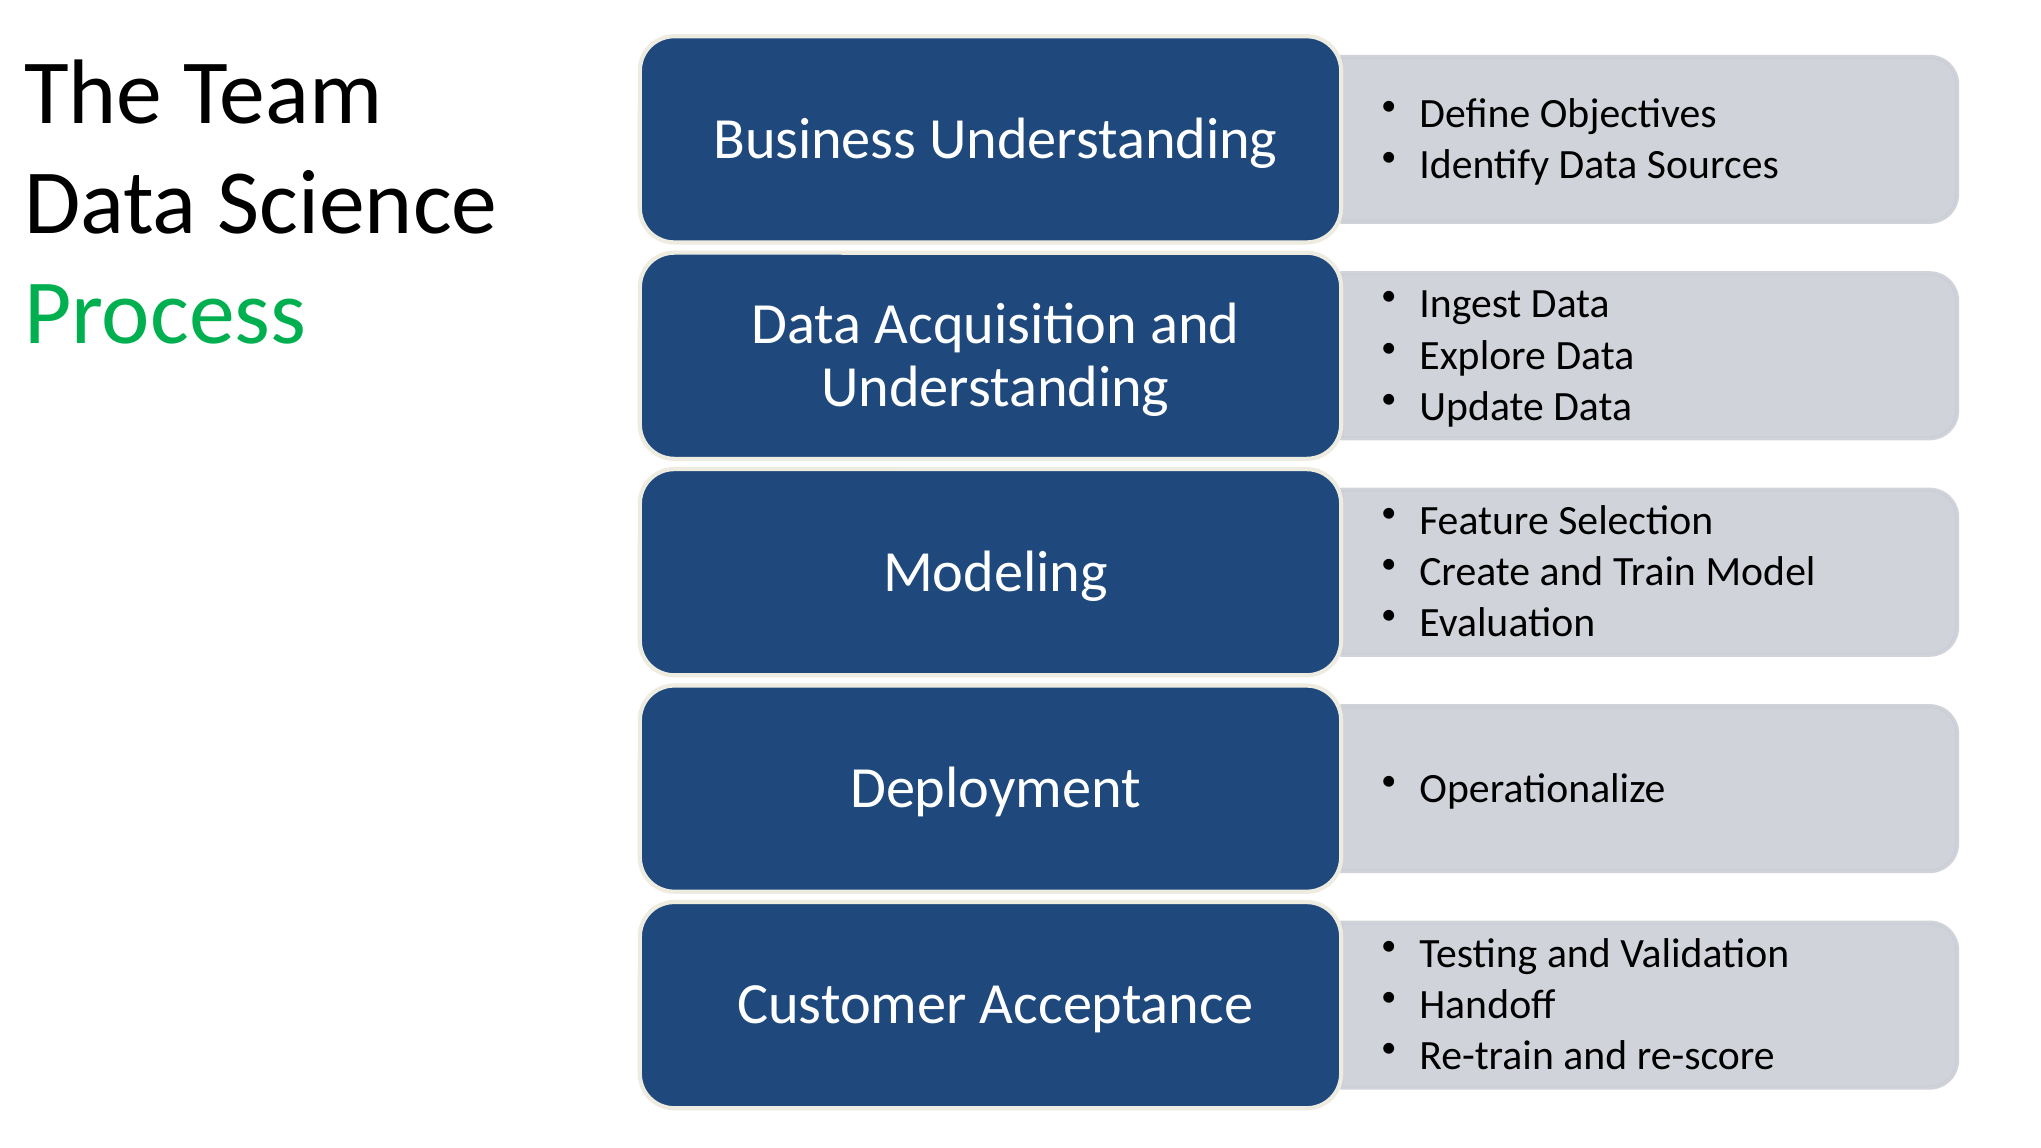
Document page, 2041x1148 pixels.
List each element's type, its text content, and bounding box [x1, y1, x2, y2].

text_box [639, 35, 1958, 1109]
title The Team Data Science Process [0, 16, 581, 357]
